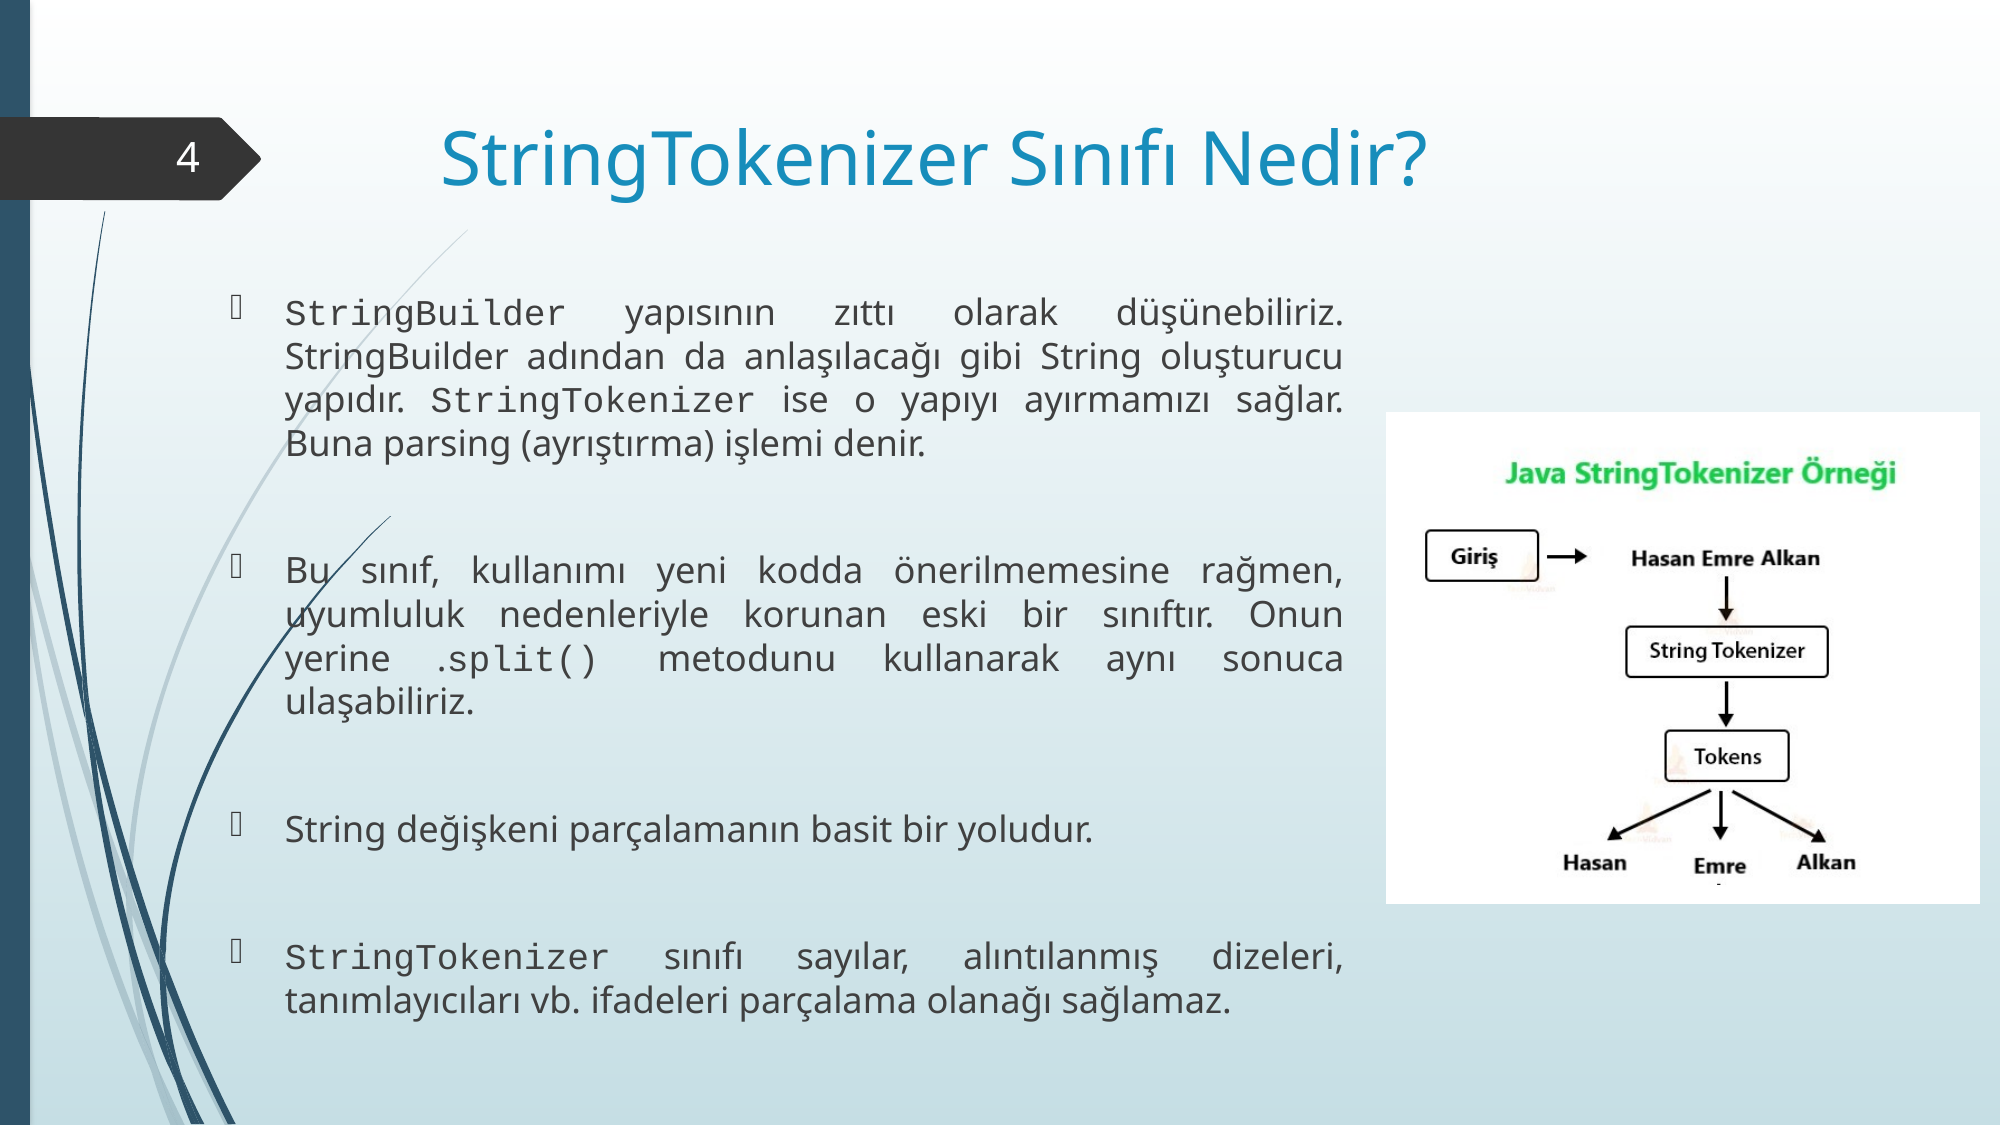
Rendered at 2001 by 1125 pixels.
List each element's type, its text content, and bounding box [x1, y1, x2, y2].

title StringTokenizer Sınıfı Nedir? [425, 102, 1888, 313]
picture [1386, 412, 1980, 904]
slide_number 4 [87, 129, 216, 190]
list StringBuilder yapısının zıttı olarak düşünebiliriz. StringBuilder adından da anlaşılacağı gibi String oluşturucu yapıdır. StringTokenizer ise o yapıyı ayırmamızı sağlar. Buna parsing (ayrıştırma) işlemi denir. Bu sınıf, kullanımı yeni kodda önerilmemesine rağmen, uyumluluk nedenleriyle korunan eski bir sınıftır. Onun yerine .split() metodunu kullanarak aynı sonuca ulaşabiliriz. String değişkeni parçalamanın basit bir yoludur. StringTokenizer sınıfı sayılar, alıntılanmış dizeleri, tanımlayıcıları vb. ifadeleri parçalama olanağı sağlamaz. [215, 281, 1360, 1035]
